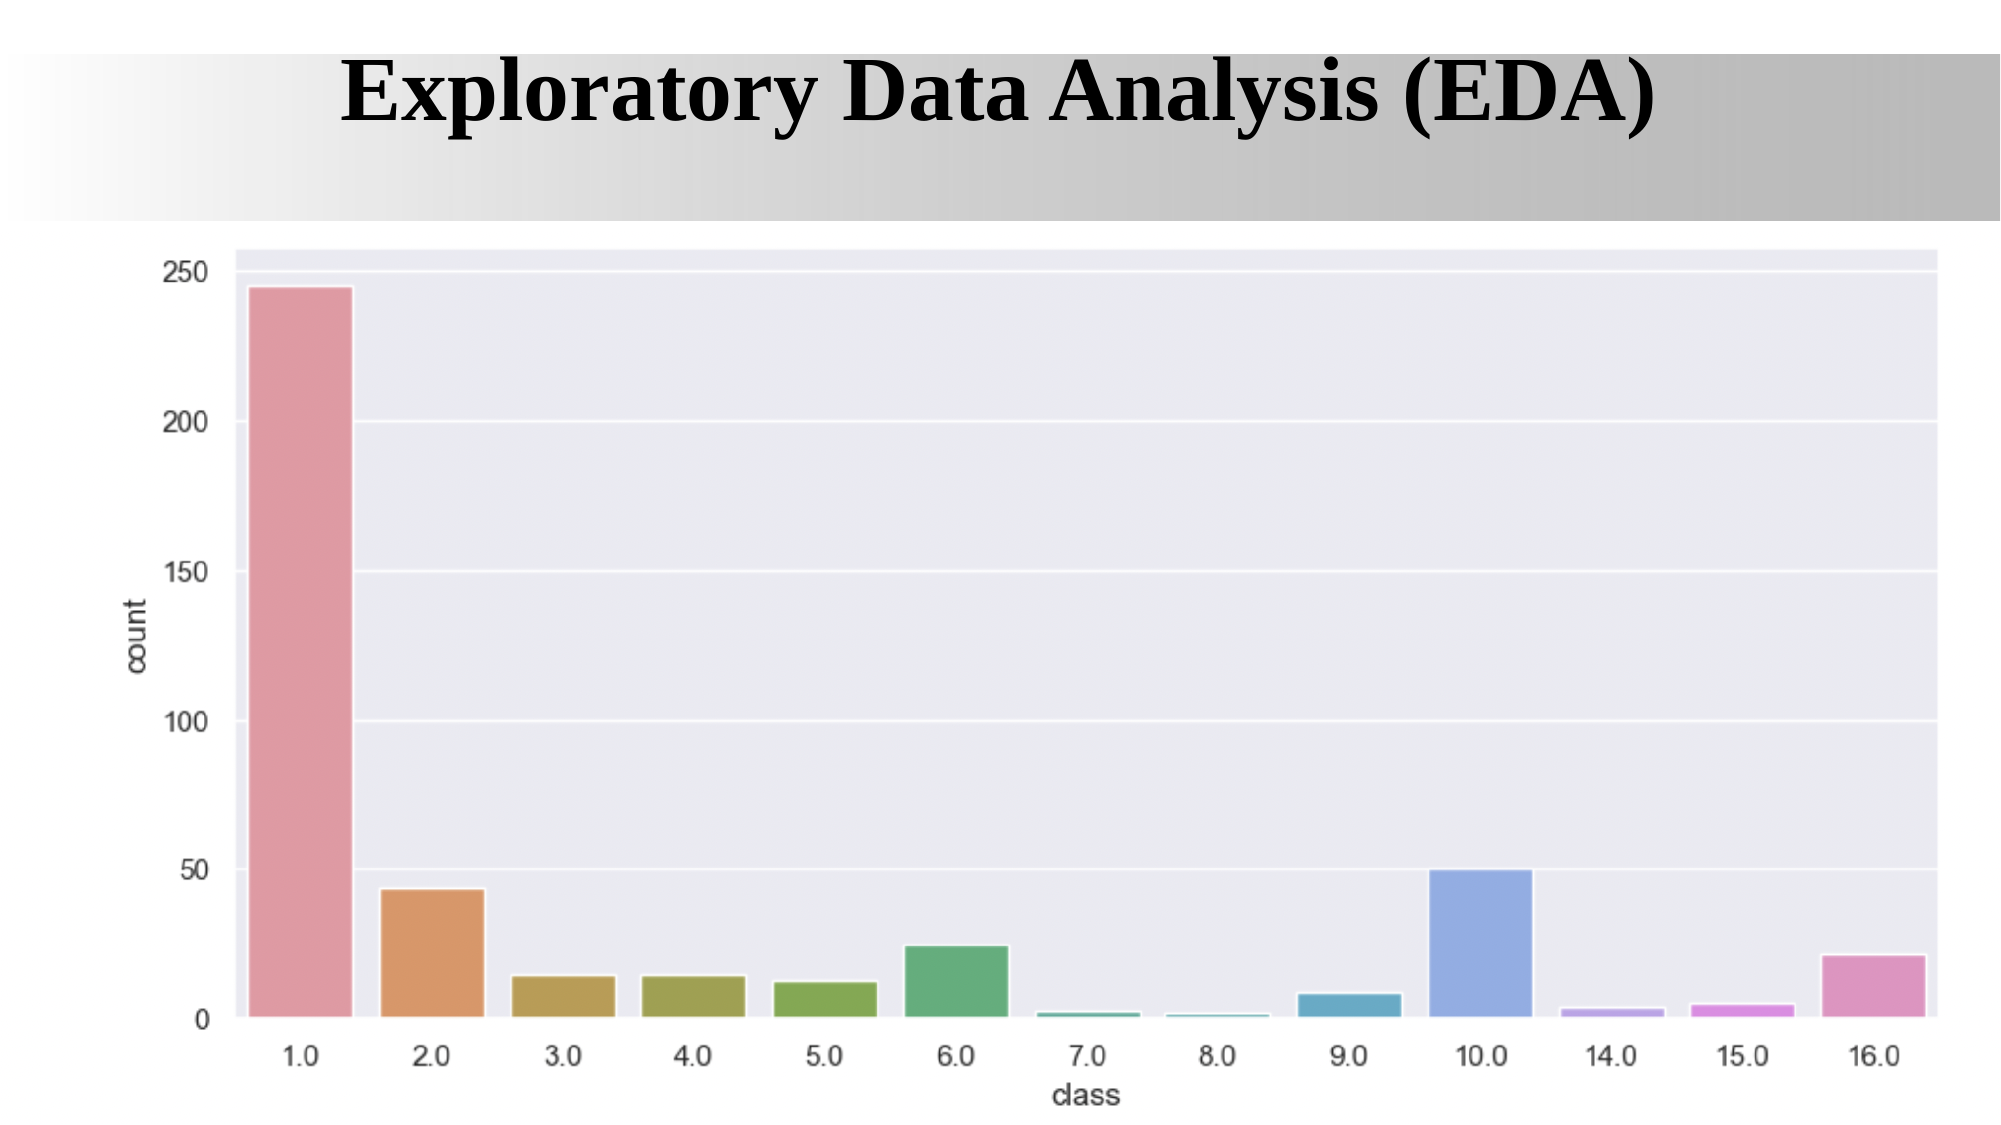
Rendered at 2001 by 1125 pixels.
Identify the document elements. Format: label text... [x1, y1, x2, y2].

title Exploratory Data Analysis (EDA) [99, 44, 1901, 231]
picture [0, 231, 2000, 1124]
